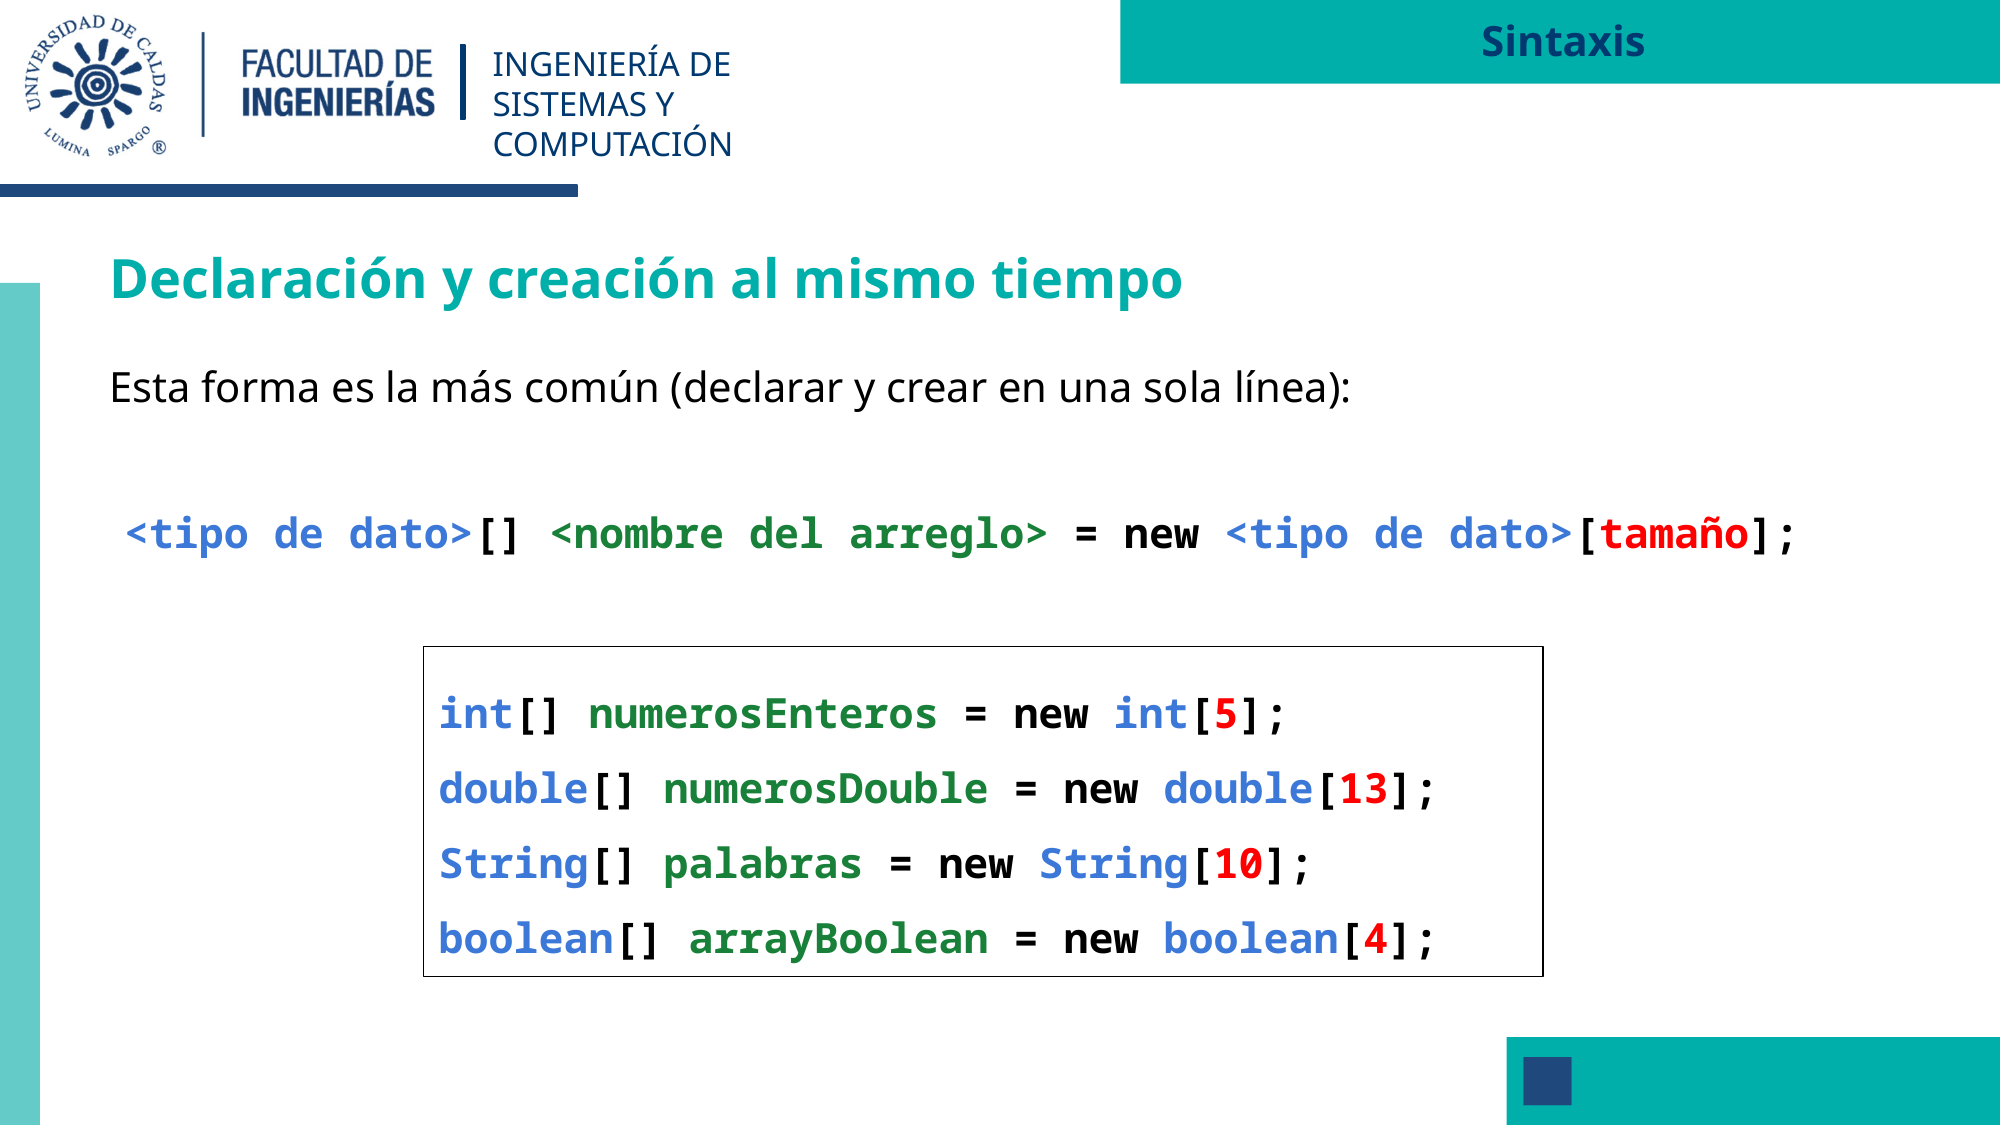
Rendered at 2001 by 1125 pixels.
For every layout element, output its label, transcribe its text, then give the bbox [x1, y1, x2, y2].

text_box Esta forma es la más común (declarar y crear en una sola línea): [94, 338, 1873, 426]
text_box <tipo de dato>[] <nombre del arreglo> = new <tipo de dato>[tamaño]; [108, 492, 1820, 573]
text_box int[] numerosEnteros = new int[5]; double[] numerosDouble = new double[13]; String[] palabras = new String[10]; boolean[] arrayBoolean = new boolean[4]; [423, 646, 1543, 977]
text_box [1506, 1037, 2000, 1125]
text_box [0, 184, 578, 197]
text_box [1120, 0, 2000, 84]
text_box [1523, 1057, 1572, 1106]
text_box Sintaxis [1129, 0, 1998, 80]
text_box Declaración y creación al mismo tiempo [94, 228, 1379, 324]
picture [0, 0, 464, 173]
text_box [0, 282, 40, 1125]
text_box INGENIERÍA DE SISTEMAS Y COMPUTACIÓN [477, 28, 841, 179]
